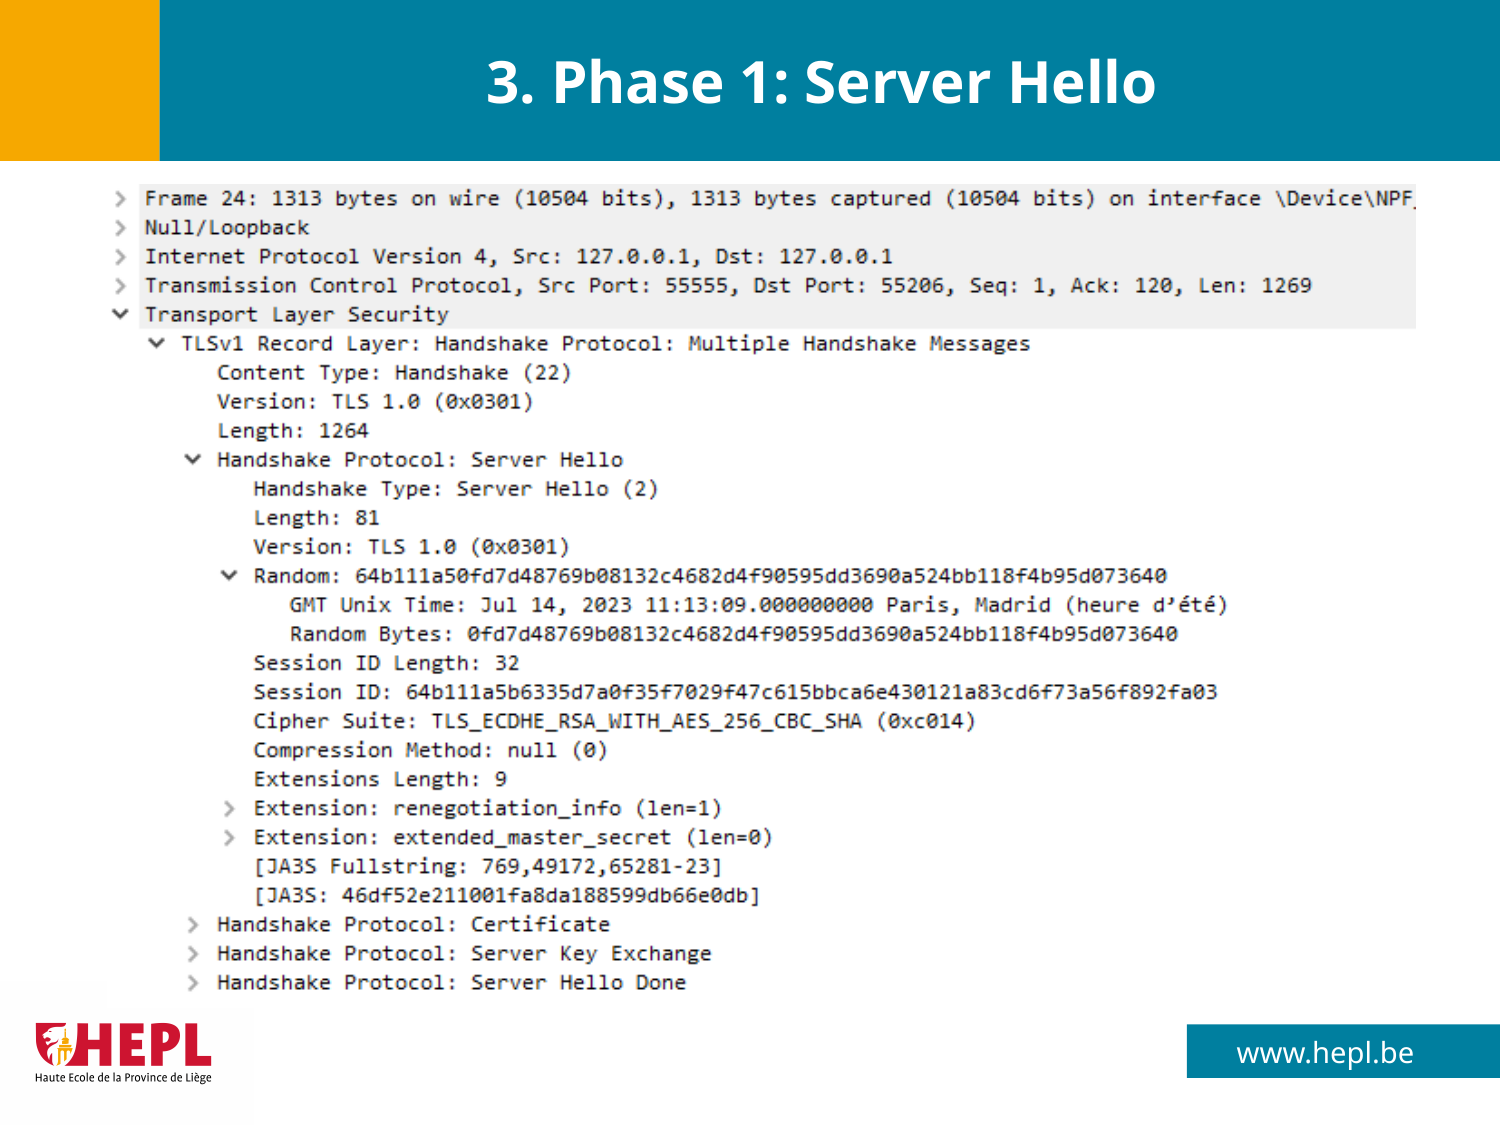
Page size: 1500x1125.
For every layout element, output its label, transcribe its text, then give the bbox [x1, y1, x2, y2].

title 3. Phase 1: Server Hello [159, 0, 1500, 161]
picture [0, 184, 1417, 1125]
